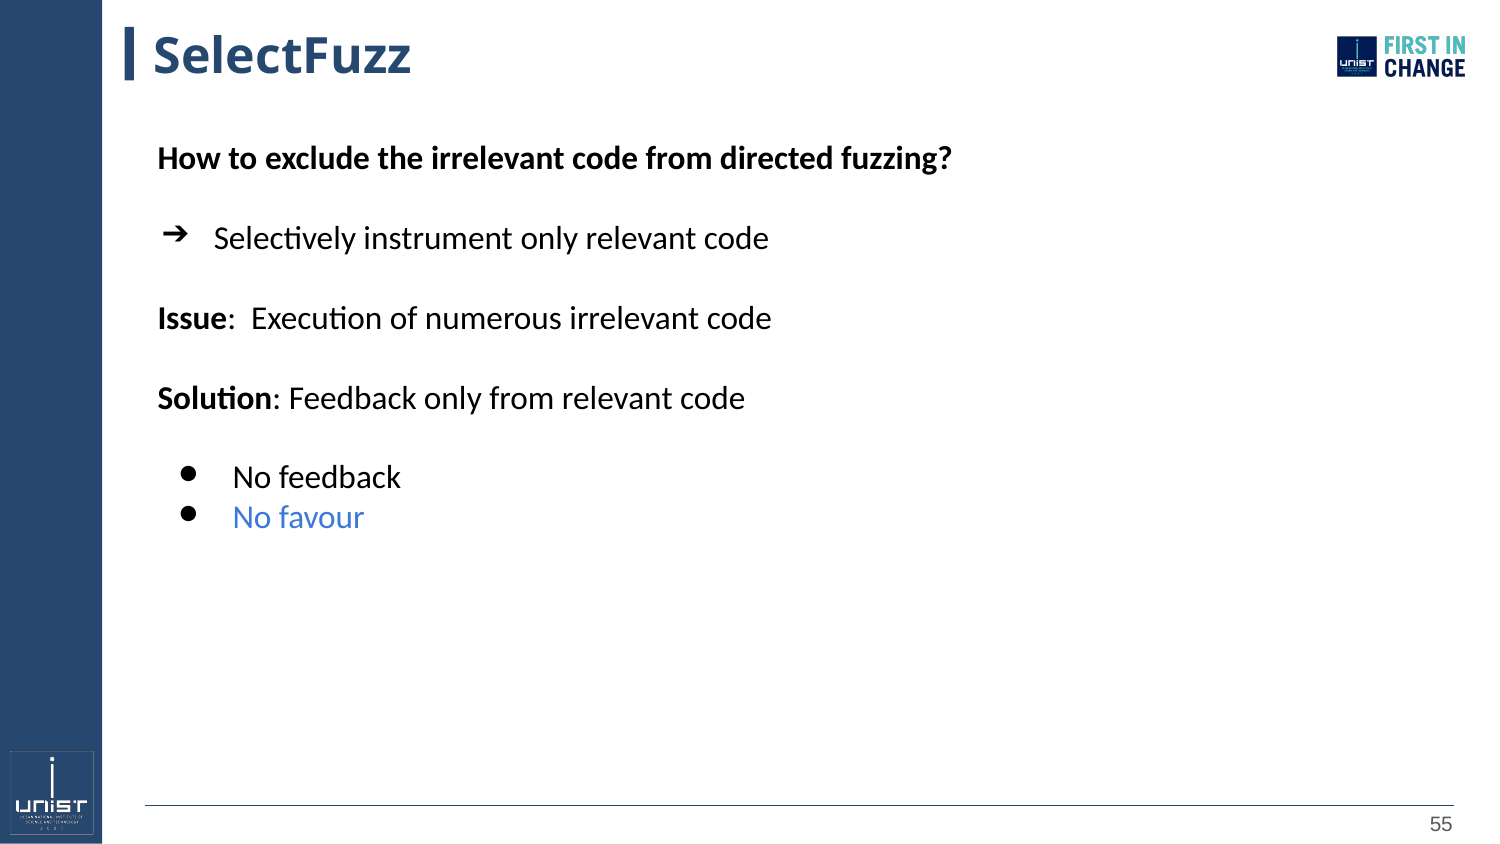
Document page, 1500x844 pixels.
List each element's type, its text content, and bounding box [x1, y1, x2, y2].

text_box How to exclude the irrelevant code from directed fuzzing? Selectively instrument only relevant code Issue: Execution of numerous irrelevant code Solution: Feedback only from relevant code No feedback No favour [142, 121, 1378, 752]
slide_number 55 [1377, 790, 1468, 844]
text_box [0, 0, 103, 844]
picture [1336, 35, 1466, 78]
picture [6, 739, 102, 838]
text_box [124, 26, 134, 81]
text_box SelectFuzz [142, 17, 1287, 121]
